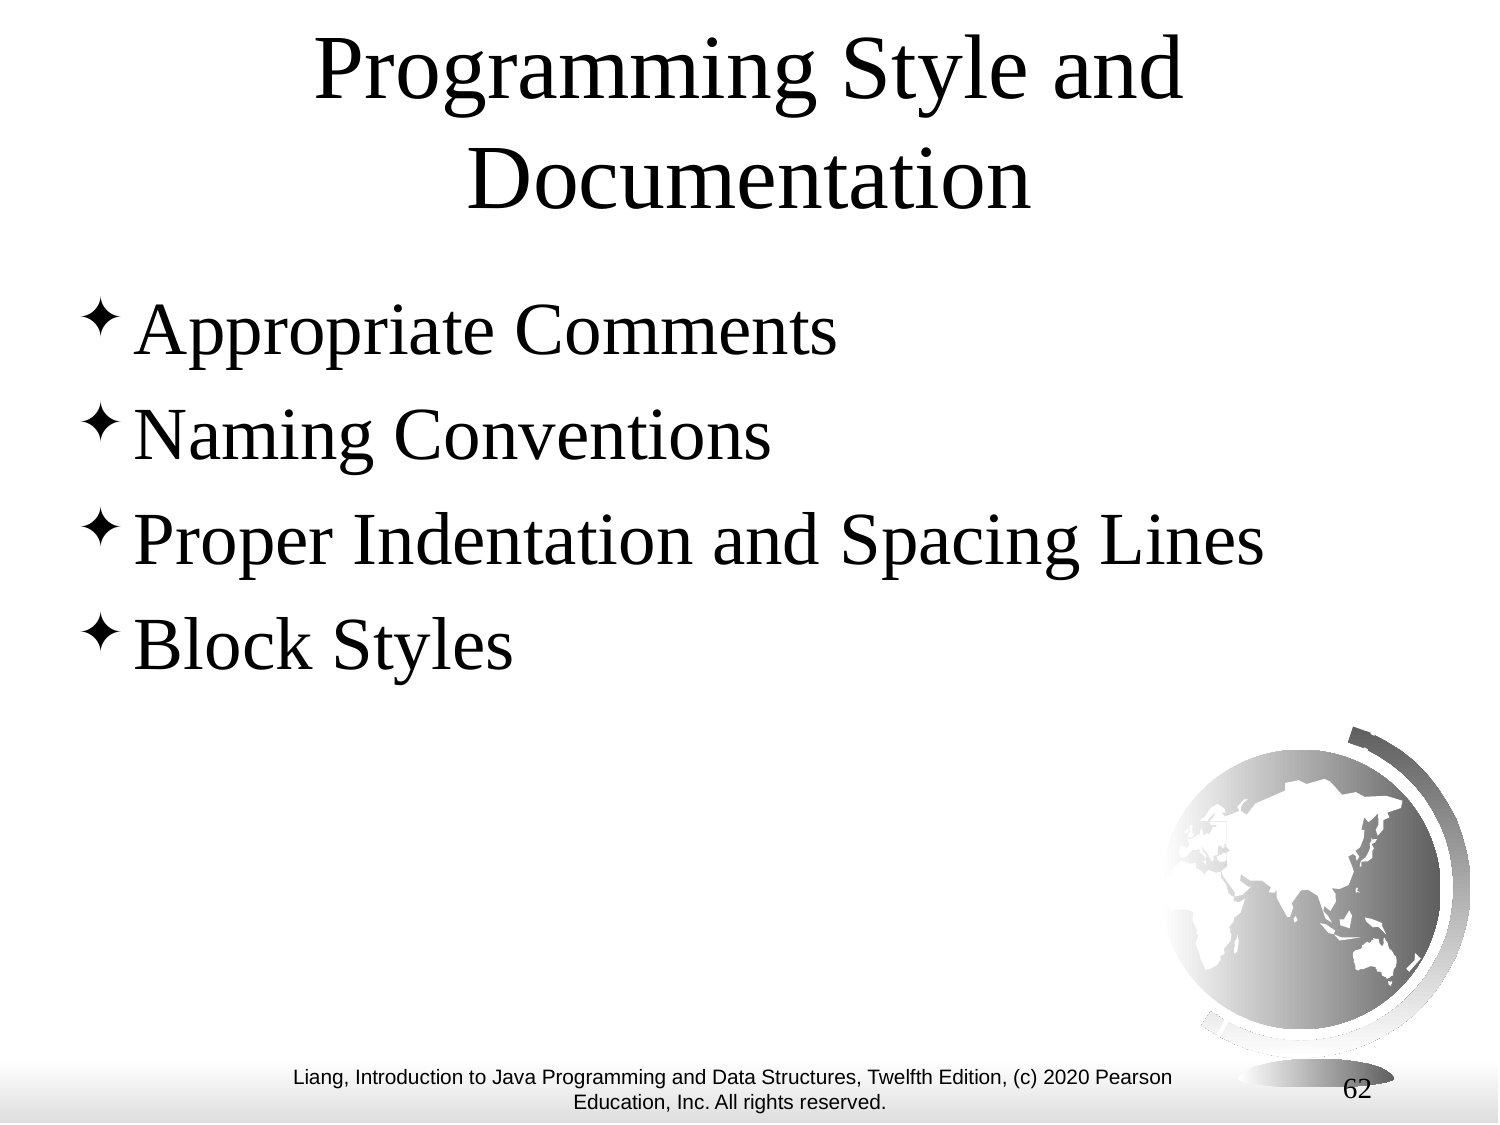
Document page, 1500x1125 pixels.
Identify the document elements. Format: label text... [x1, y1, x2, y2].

slide_number 62 [1074, 1049, 1388, 1125]
list Appropriate Comments Naming Conventions Proper Indentation and Spacing Lines Block Styles [62, 271, 1341, 851]
title Programming Style and Documentation [112, 0, 1388, 235]
